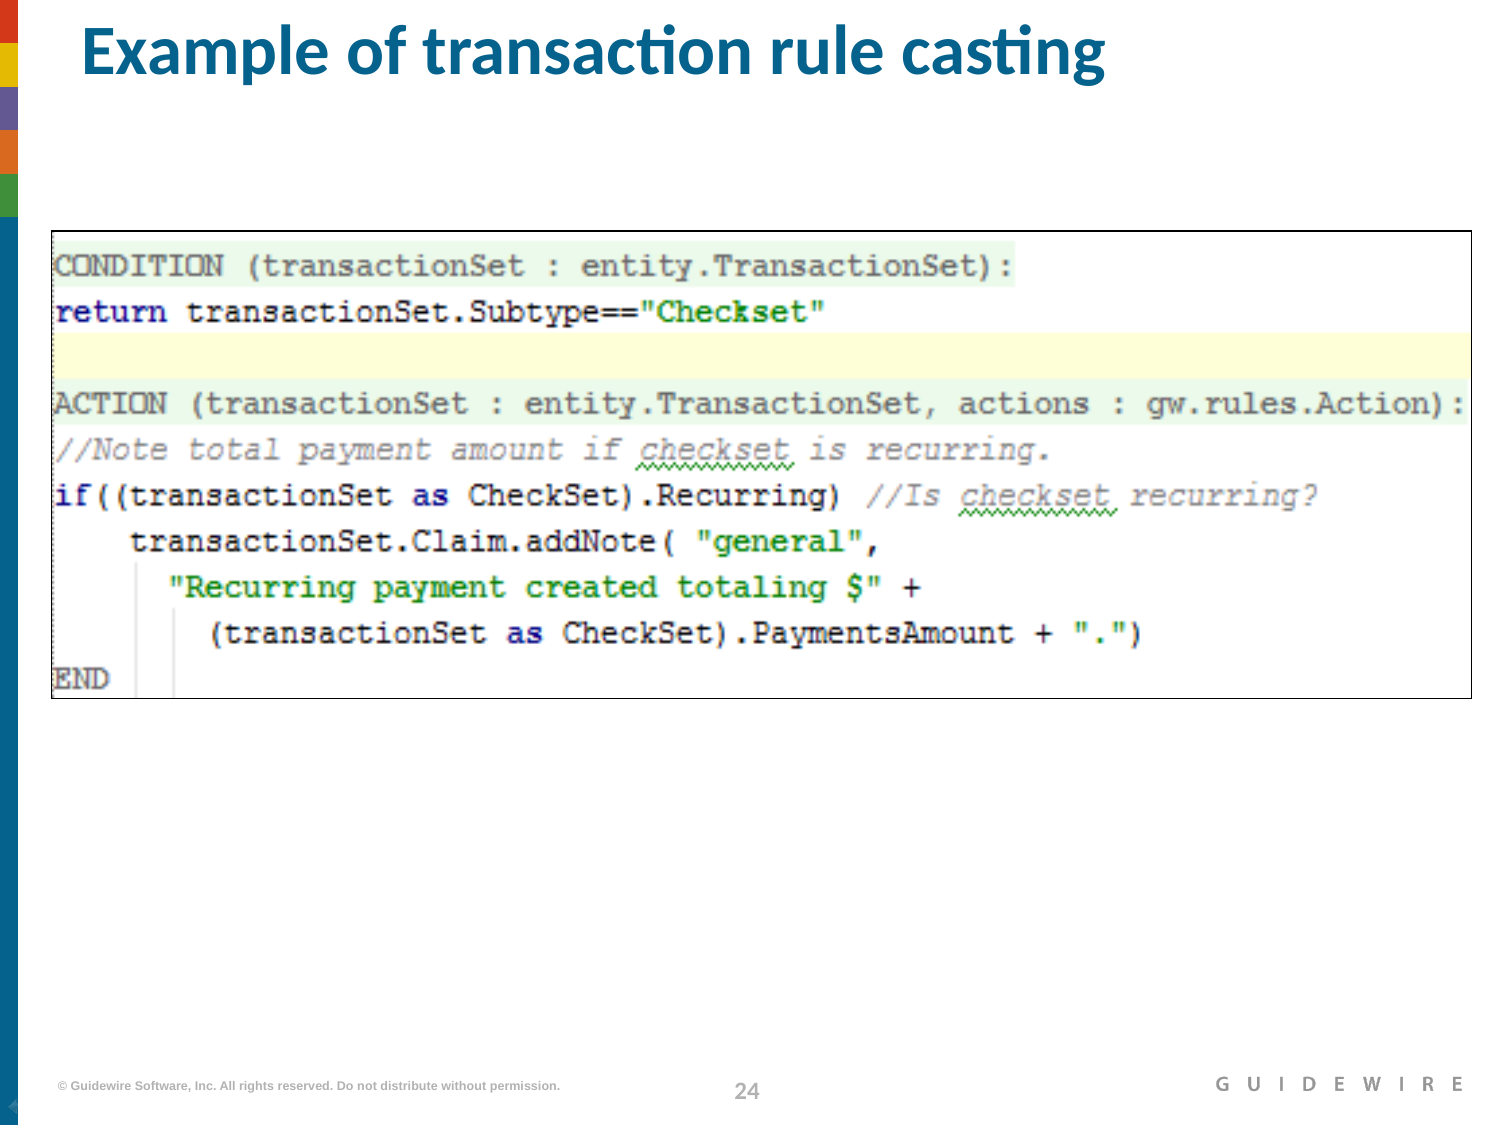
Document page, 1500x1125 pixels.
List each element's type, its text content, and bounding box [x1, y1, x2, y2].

picture [0, 0, 18, 216]
picture [10, 1101, 18, 1111]
picture [1215, 1073, 1480, 1096]
picture [51, 231, 1471, 698]
title Example of transaction rule casting [81, 19, 1446, 142]
